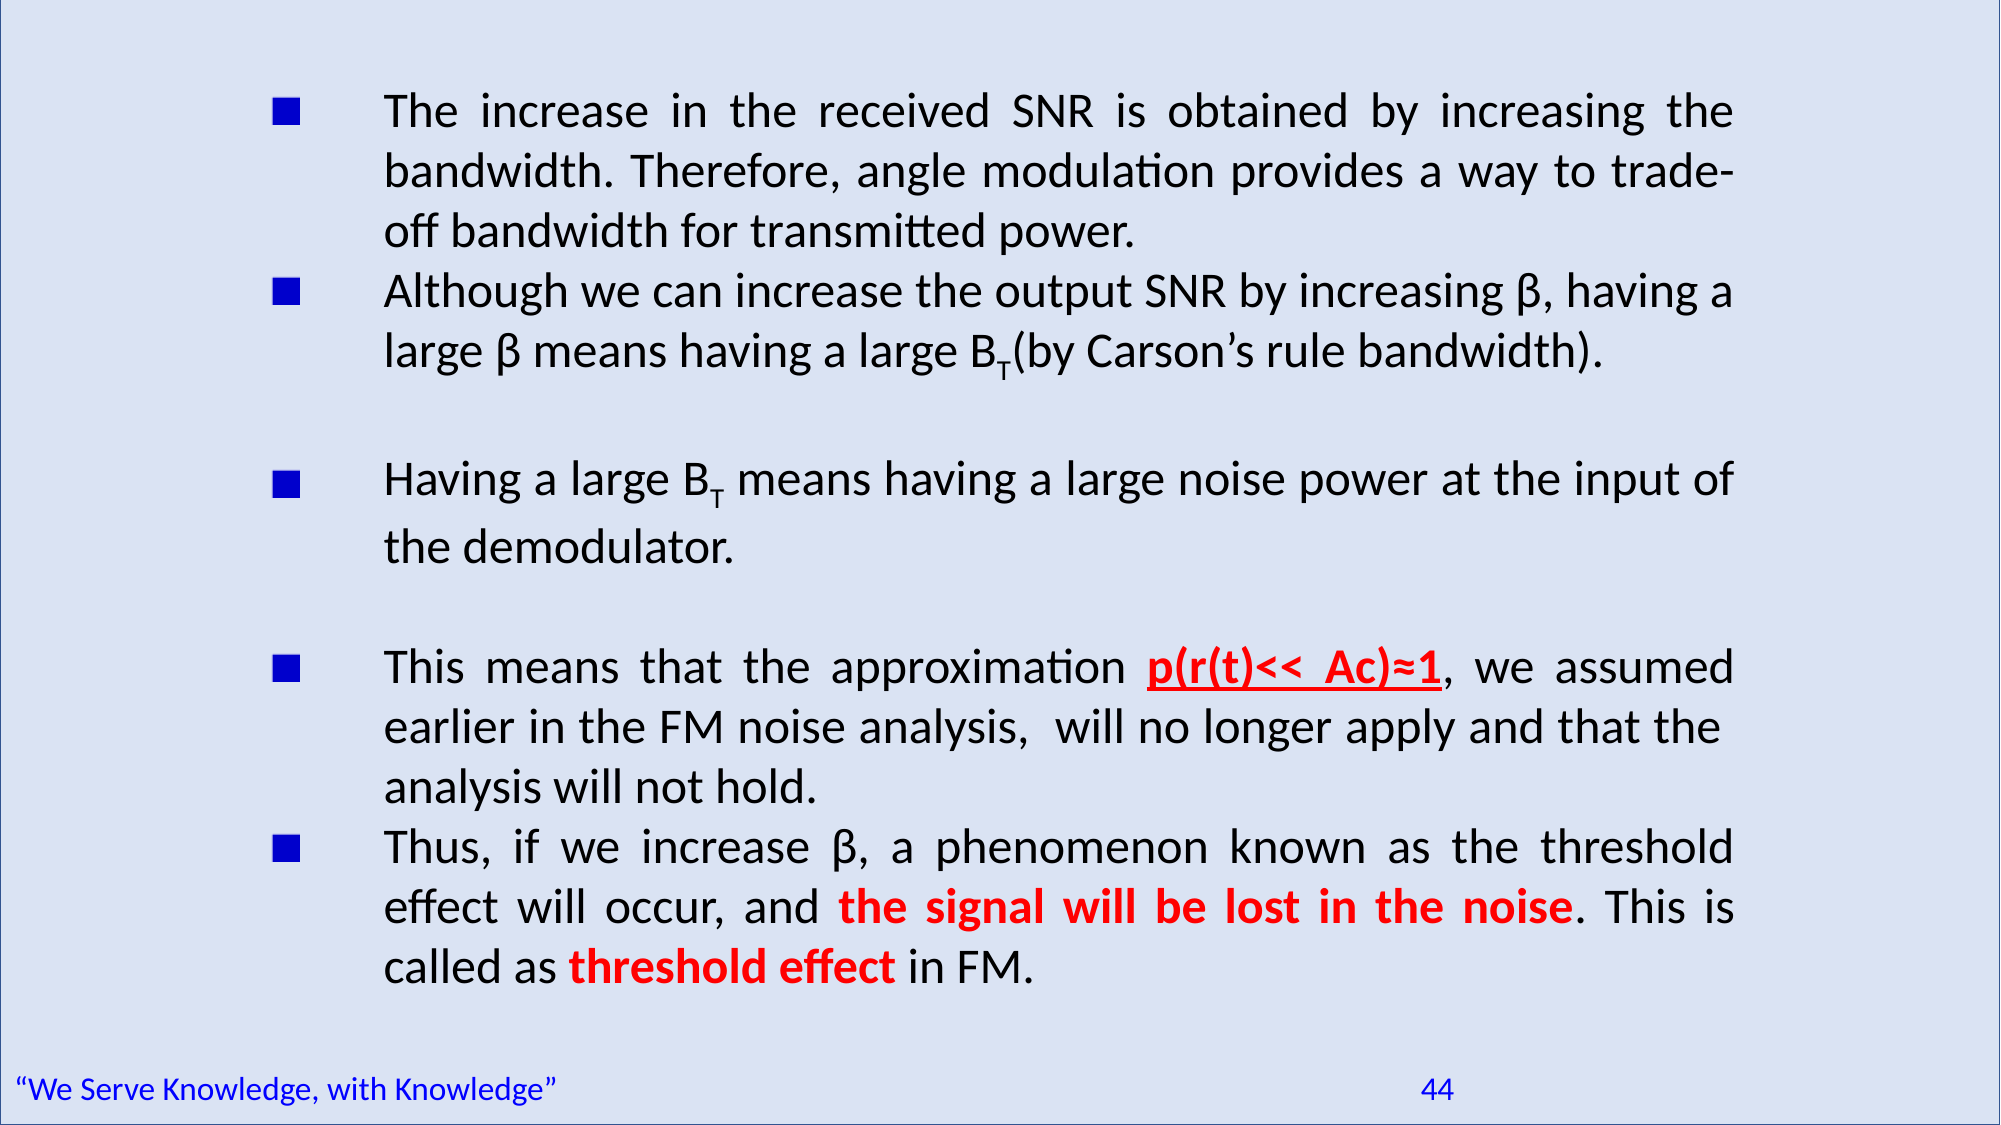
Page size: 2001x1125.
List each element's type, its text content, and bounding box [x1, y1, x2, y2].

picture [264, 826, 300, 862]
picture [264, 462, 300, 498]
text_box The increase in the received SNR is obtained by increasing the bandwidth. Therefore, angle modulation provides a way to trade-off bandwidth for transmitted power. Although we can increase the output SNR by increasing β, having a large β means having a large BT(by Carson’s rule bandwidth). Having a large BT means having a large noise power at the input of the demodulator. This means that the approximation p(r(t)<< Ac)≈1, we assumed earlier in the FM noise analysis, will no longer apply and that the analysis will not hold. Thus, if we increase β, a phenomenon known as the threshold effect will occur, and the signal will be lost in the noise. This is called as threshold effect in FM. [249, 70, 1750, 1002]
picture [264, 269, 300, 305]
picture [264, 89, 300, 125]
picture [264, 646, 300, 682]
